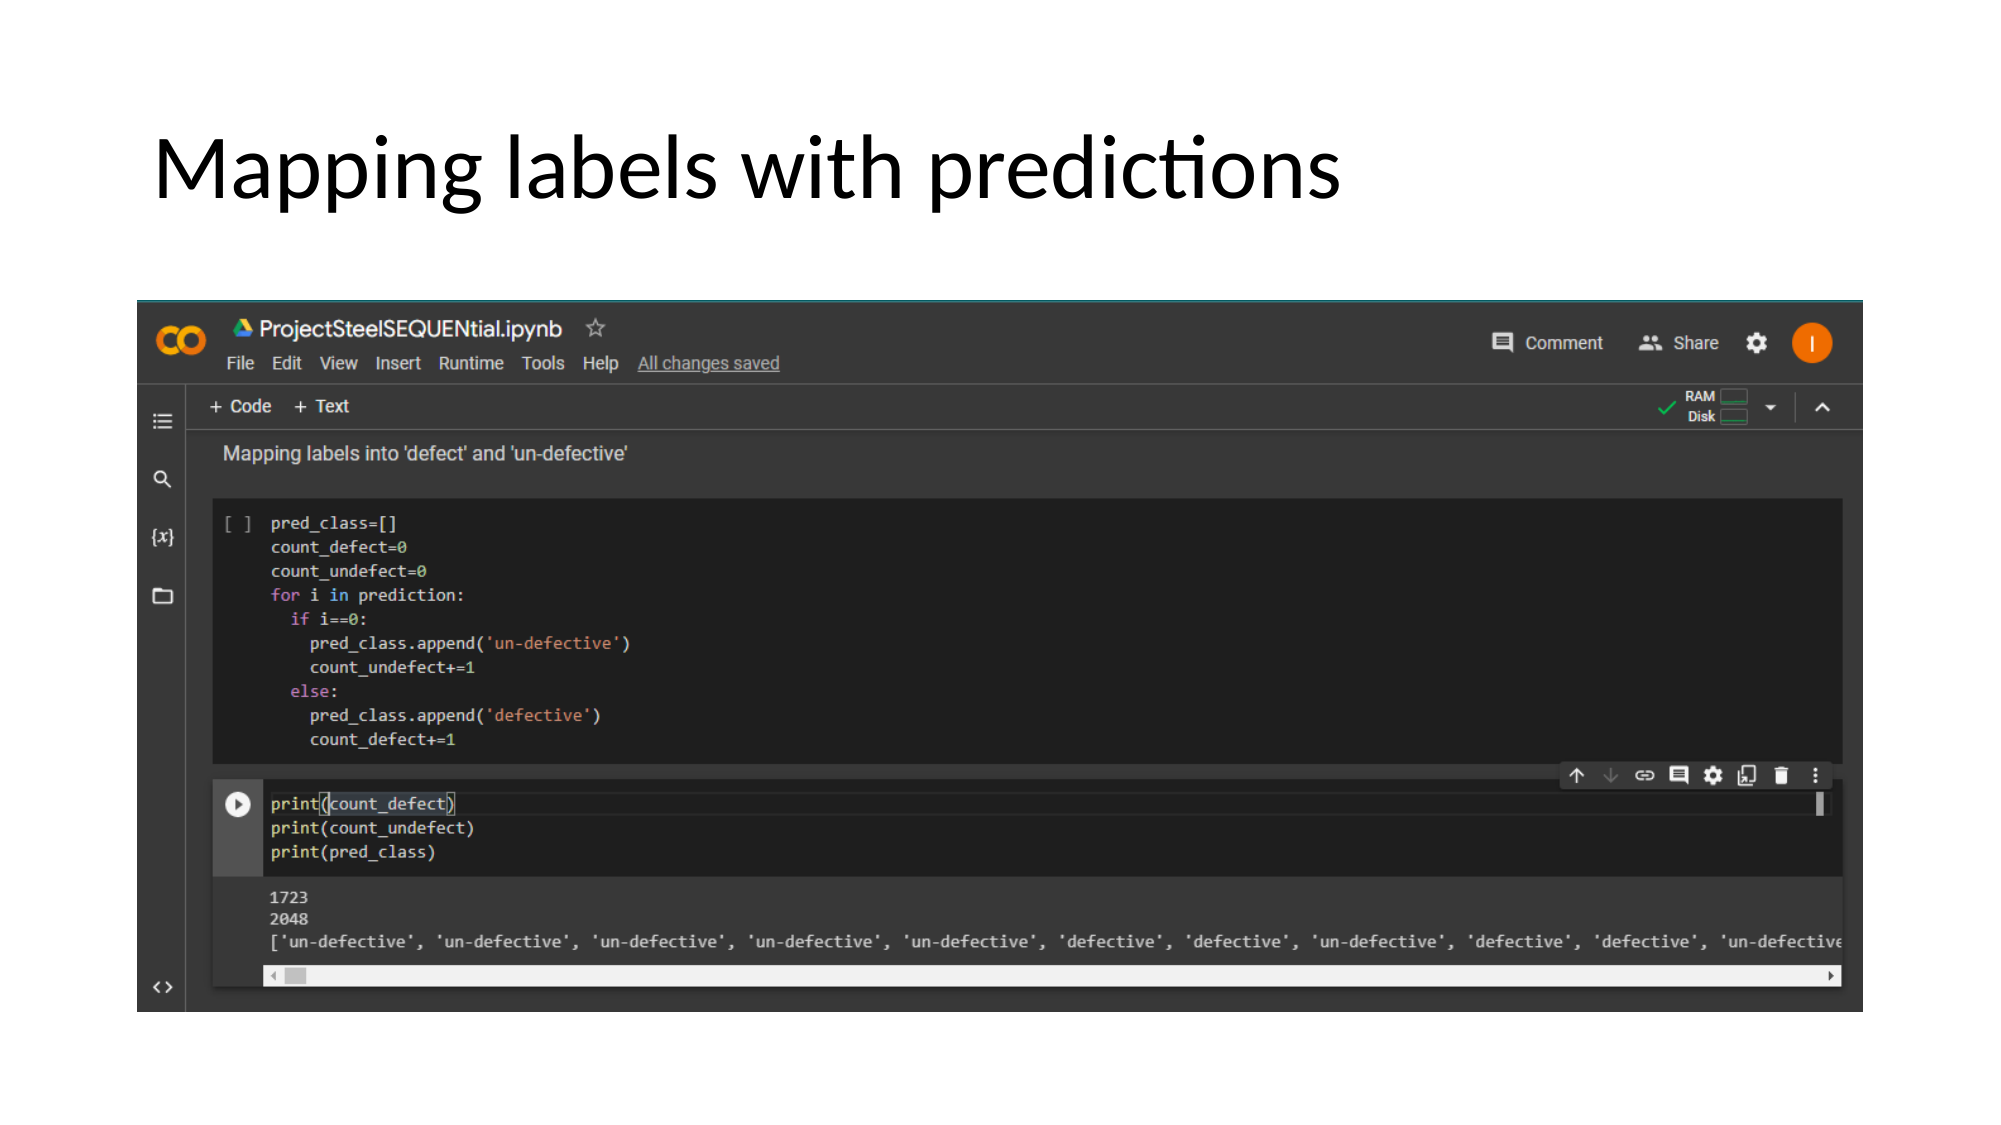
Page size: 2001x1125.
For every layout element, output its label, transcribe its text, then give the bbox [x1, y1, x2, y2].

title Mapping labels with predictions [137, 59, 1863, 278]
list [137, 300, 1863, 1013]
